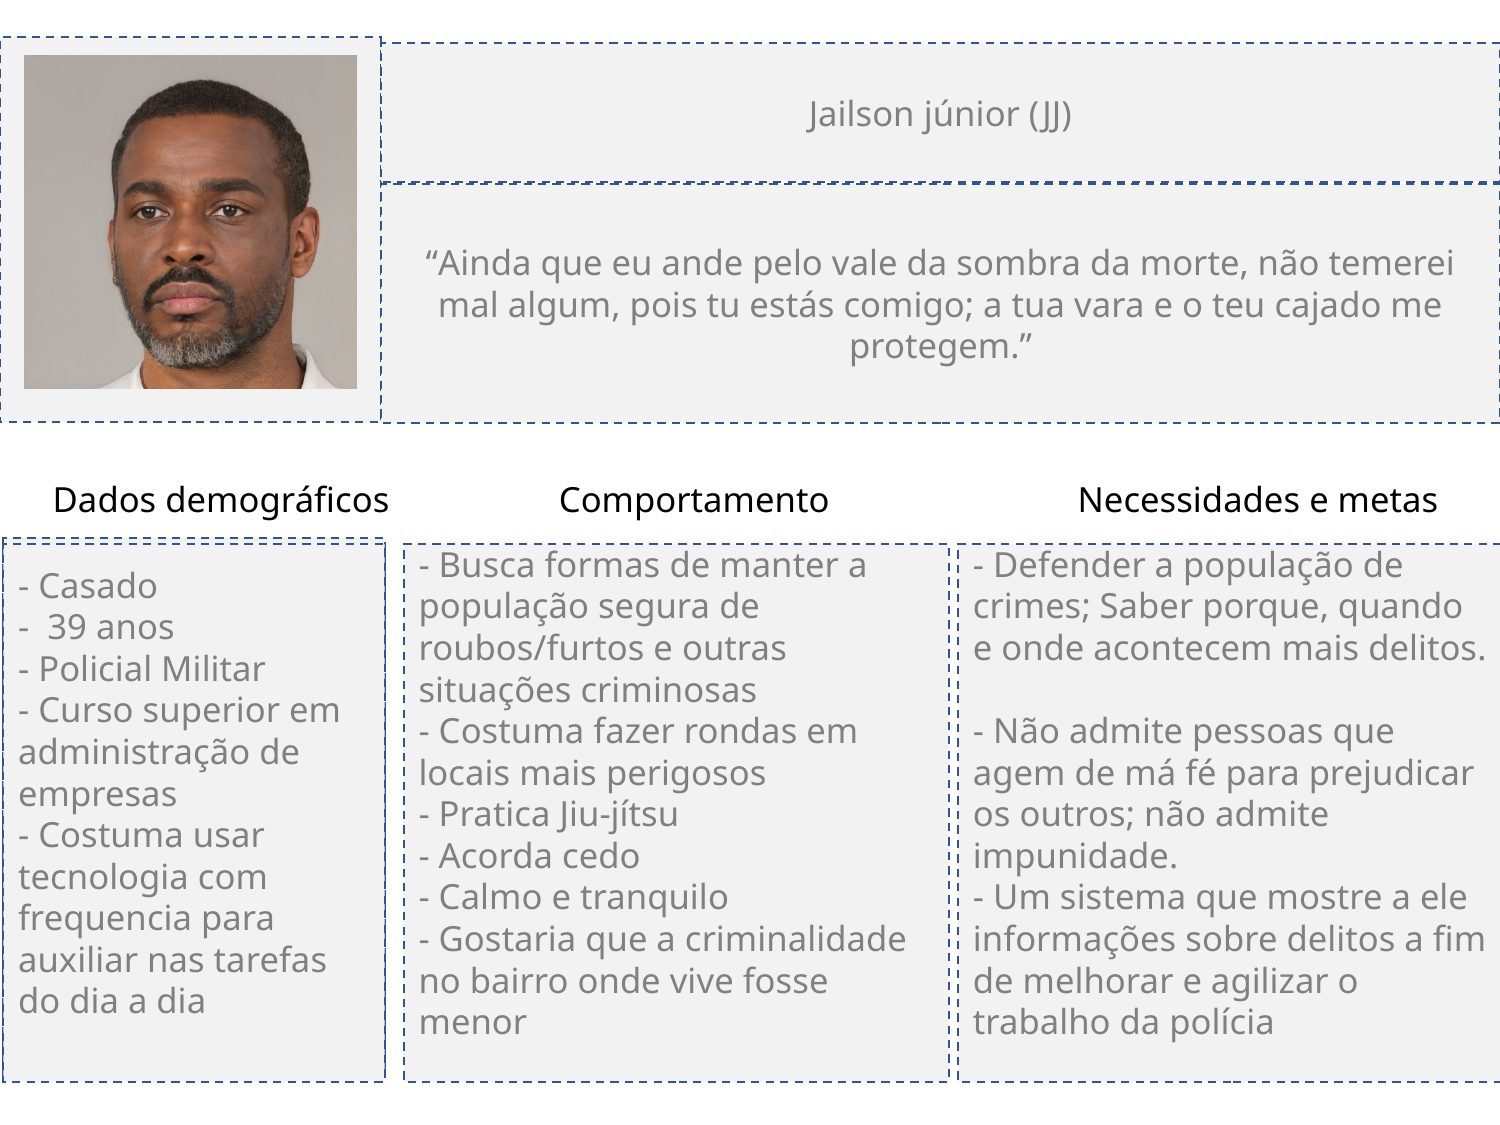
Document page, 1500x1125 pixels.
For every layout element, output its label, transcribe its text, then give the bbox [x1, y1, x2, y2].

text_box Dados demográficos [37, 470, 405, 527]
text_box - Defender a população de crimes; Saber porque, quando e onde acontecem mais delitos. - Não admite pessoas que agem de má fé para prejudicar os outros; não admite impunidade. - Um sistema que mostre a ele informações sobre delitos a fim de melhorar e agilizar o trabalho da polícia [957, 543, 1500, 1083]
text_box Estado civil Idade Ocupação Escolaridade Exp. com tecnologia [2, 537, 386, 548]
text_box Jailson júnior (JJ) [380, 42, 1500, 183]
text_box - Busca formas de manter a população segura de roubos/furtos e outras situações criminosas - Costuma fazer rondas em locais mais perigosos - Pratica Jiu-jítsu - Acorda cedo - Calmo e tranquilo - Gostaria que a criminalidade no bairro onde vive fosse menor [403, 543, 950, 1083]
text_box FOTO [0, 36, 382, 423]
text_box Comportamento [543, 470, 845, 527]
text_box - Casado - 39 anos - Policial Militar - Curso superior em administração de empresas - Costuma usar tecnologia com frequencia para auxiliar nas tarefas do dia a dia [2, 543, 386, 1083]
text_box “Ainda que eu ande pelo vale da sombra da morte, não temerei mal algum, pois tu estás comigo; a tua vara e o teu cajado me protegem.” [380, 183, 1500, 424]
picture [24, 55, 358, 389]
text_box Necessidades e metas [1062, 470, 1454, 527]
